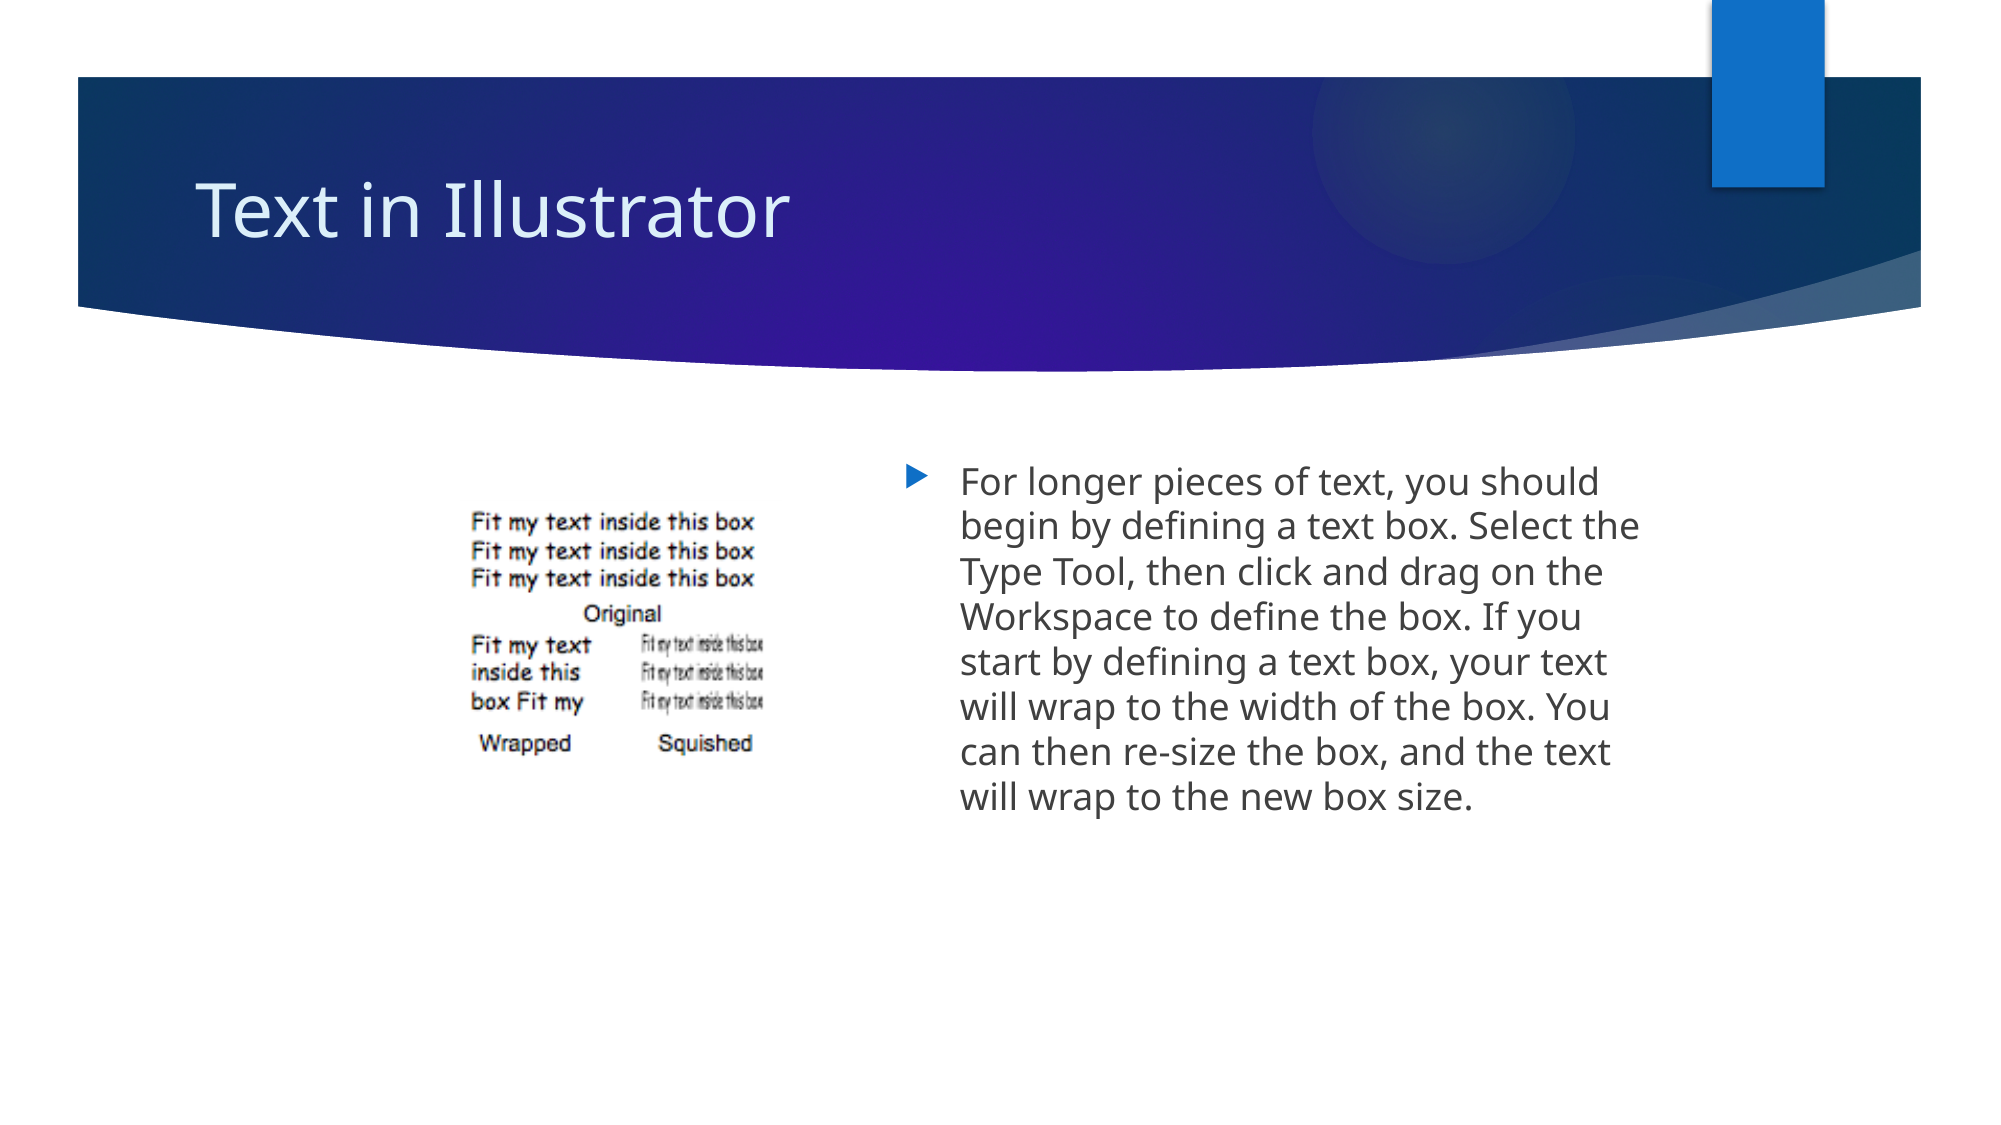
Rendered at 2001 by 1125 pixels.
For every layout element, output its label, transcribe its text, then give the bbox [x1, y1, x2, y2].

picture [460, 499, 782, 781]
list For longer pieces of text, you should begin by defining a text box. Select the Type Tool, then click and drag on the Workspace to define the box. If you start by defining a text box, your text will wrap to the width of the box. You can then re-size the box, and the text will wrap to the new box size. [888, 450, 1683, 1074]
title Text in Illustrator [179, 149, 1618, 266]
